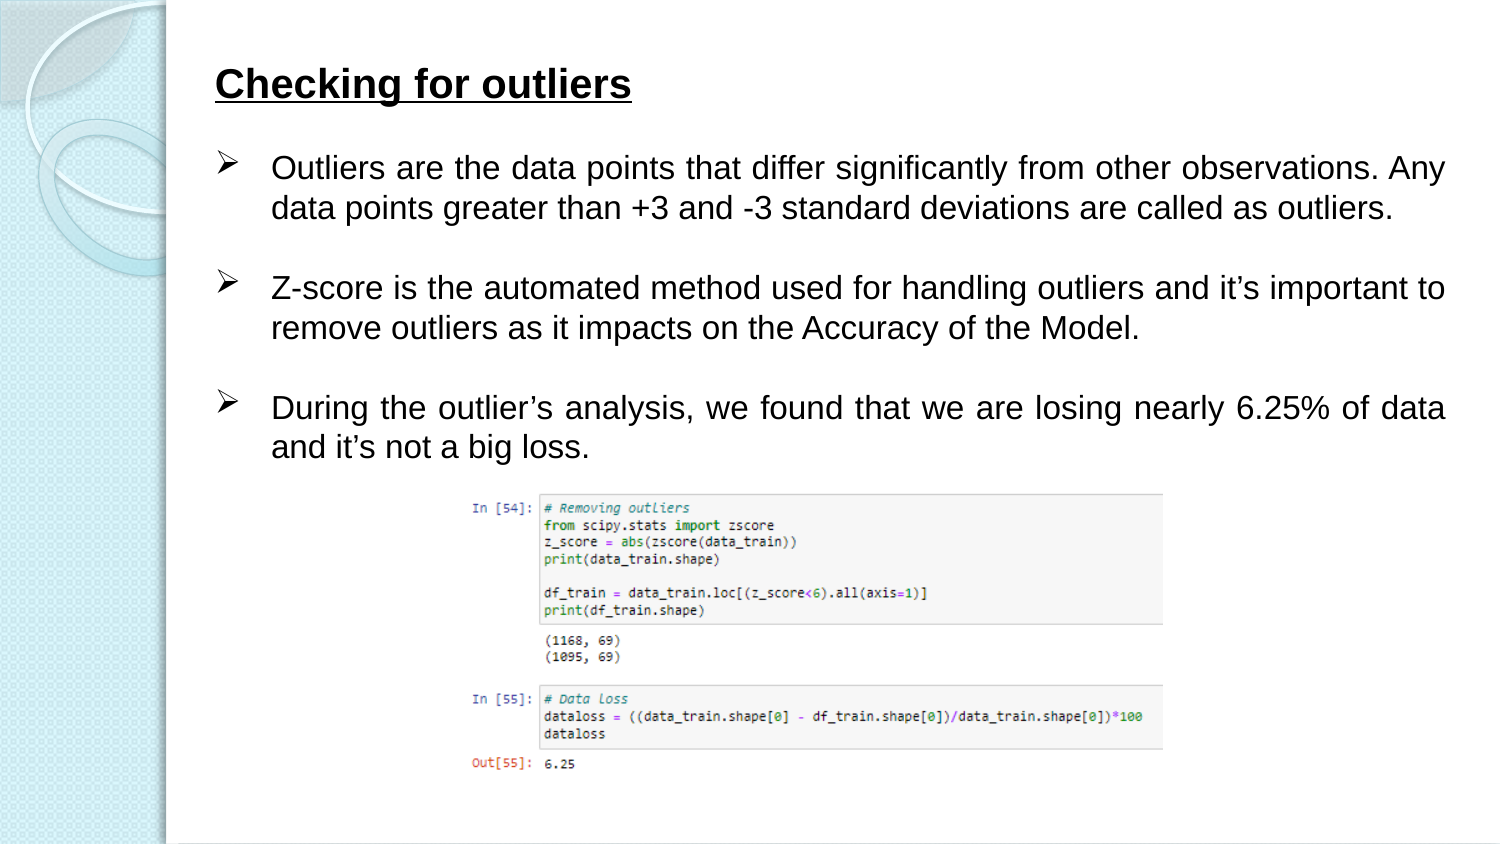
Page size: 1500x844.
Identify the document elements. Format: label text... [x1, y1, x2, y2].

picture [462, 484, 1163, 776]
text_box Checking for outliers Outliers are the data points that differ significantly from other observations. Any data points greater than +3 and -3 standard deviations are called as outliers. Z-score is the automated method used for handling outliers and it’s important to remove outliers as it impacts on the Accuracy of the Model. During the outlier’s analysis, we found that we are losing nearly 6.25% of data and it’s not a big loss. [199, 48, 1463, 473]
